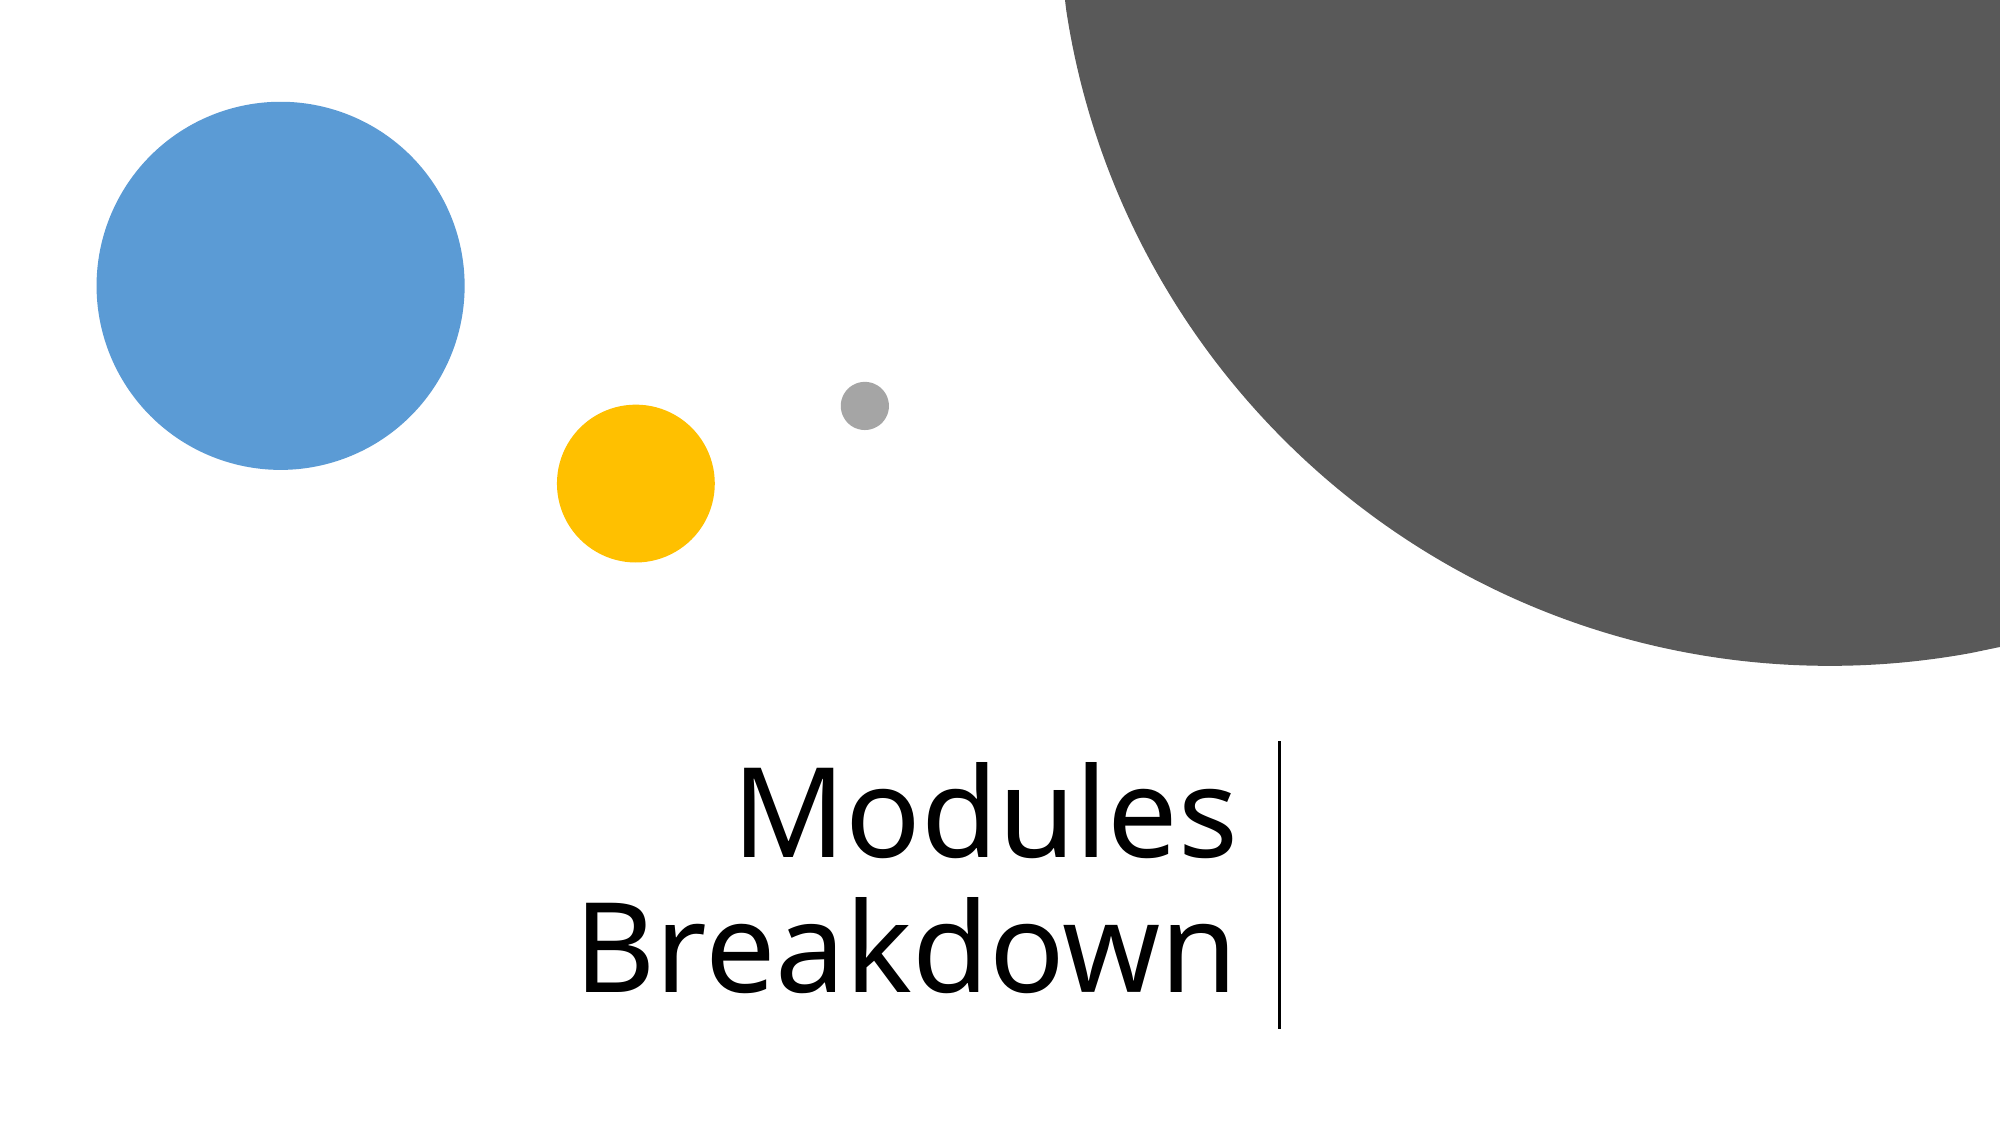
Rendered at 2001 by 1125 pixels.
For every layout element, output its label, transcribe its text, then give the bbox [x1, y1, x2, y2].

text_box [95, 100, 466, 471]
text_box [555, 403, 716, 564]
text_box Modules Breakdown [137, 742, 1254, 1028]
text_box [1063, 0, 2000, 667]
text_box [0, 0, 2000, 1125]
text_box [839, 380, 890, 432]
